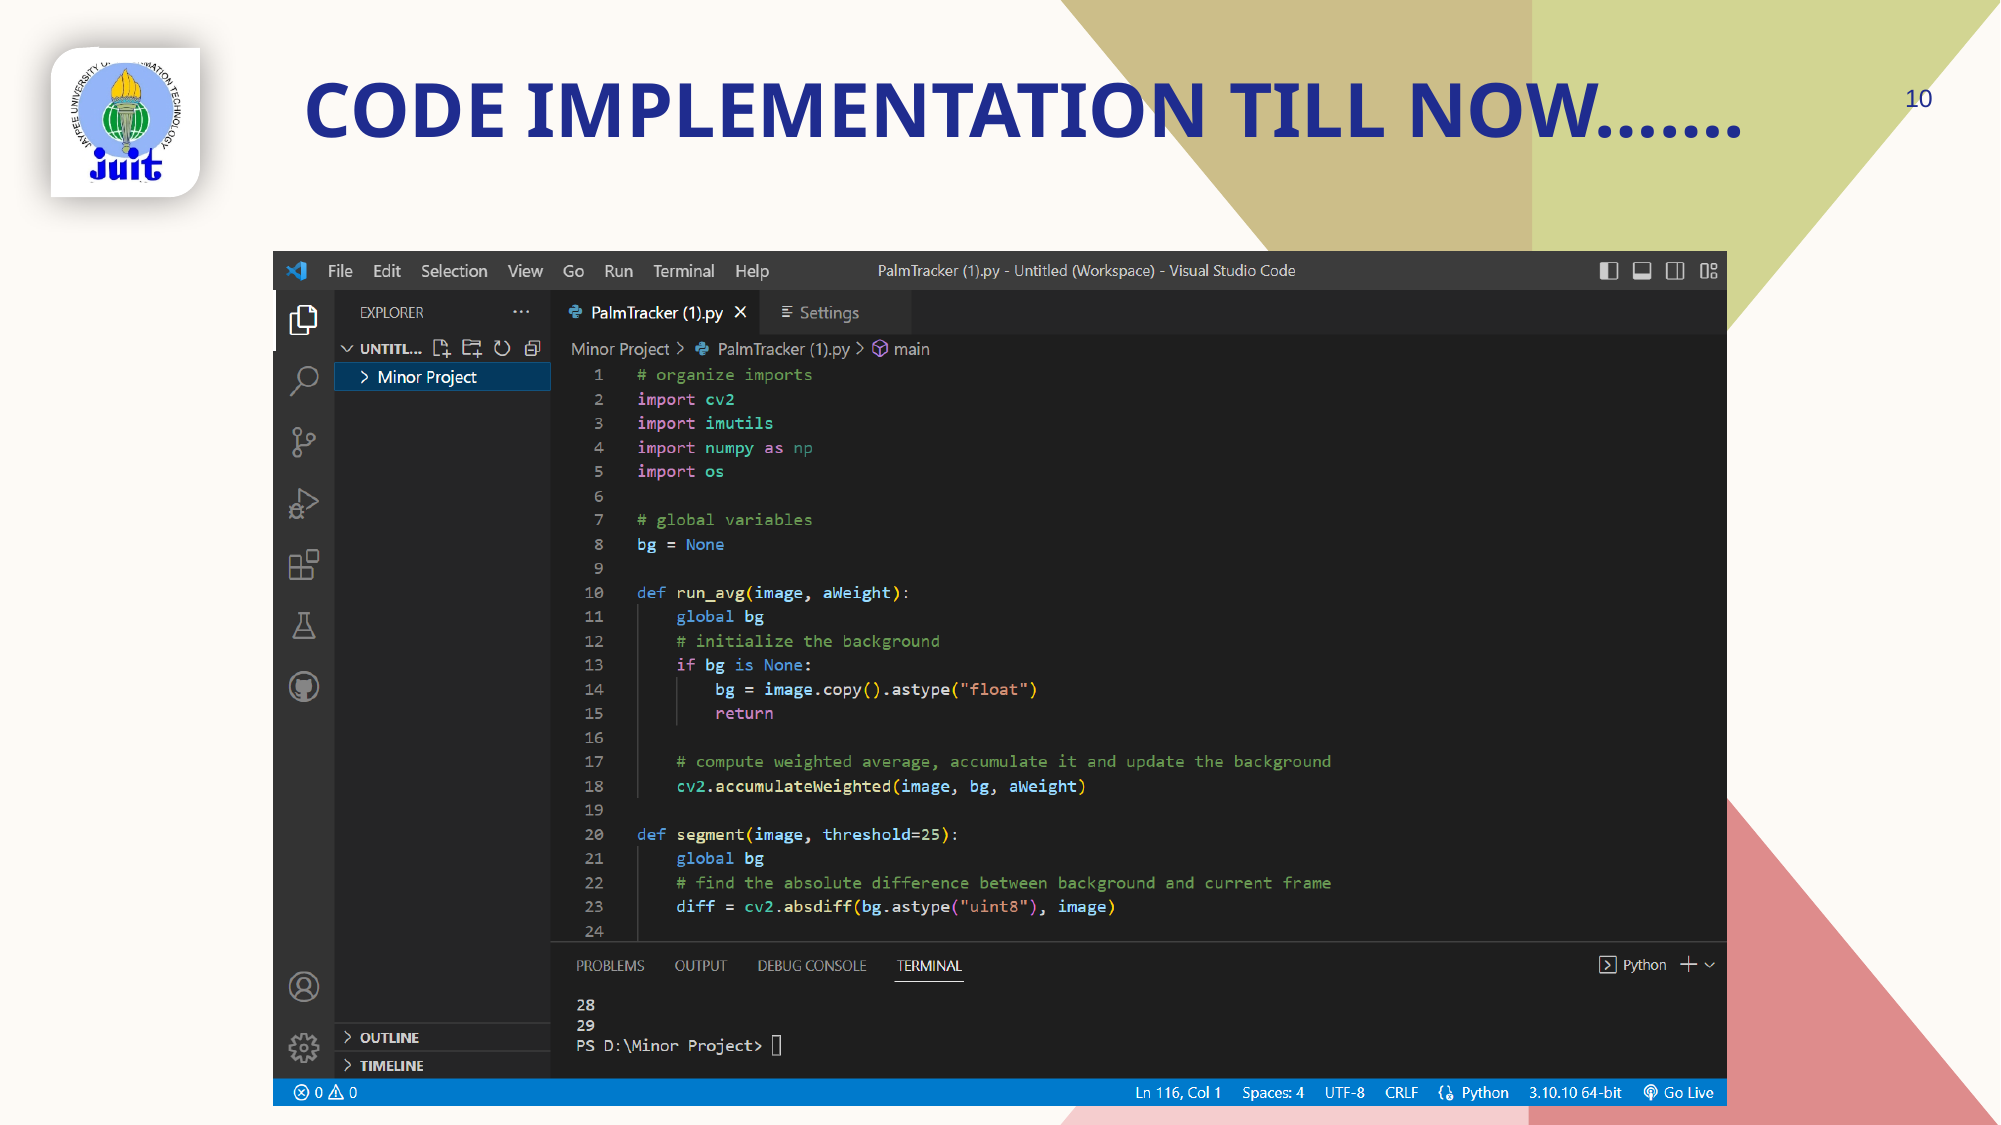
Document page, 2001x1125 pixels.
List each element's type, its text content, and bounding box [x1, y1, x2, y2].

picture [58, 55, 193, 190]
slide_number 10 [1838, 75, 2000, 121]
picture [273, 251, 1727, 1106]
title CODE implementation TILL now……. [288, 55, 1838, 250]
